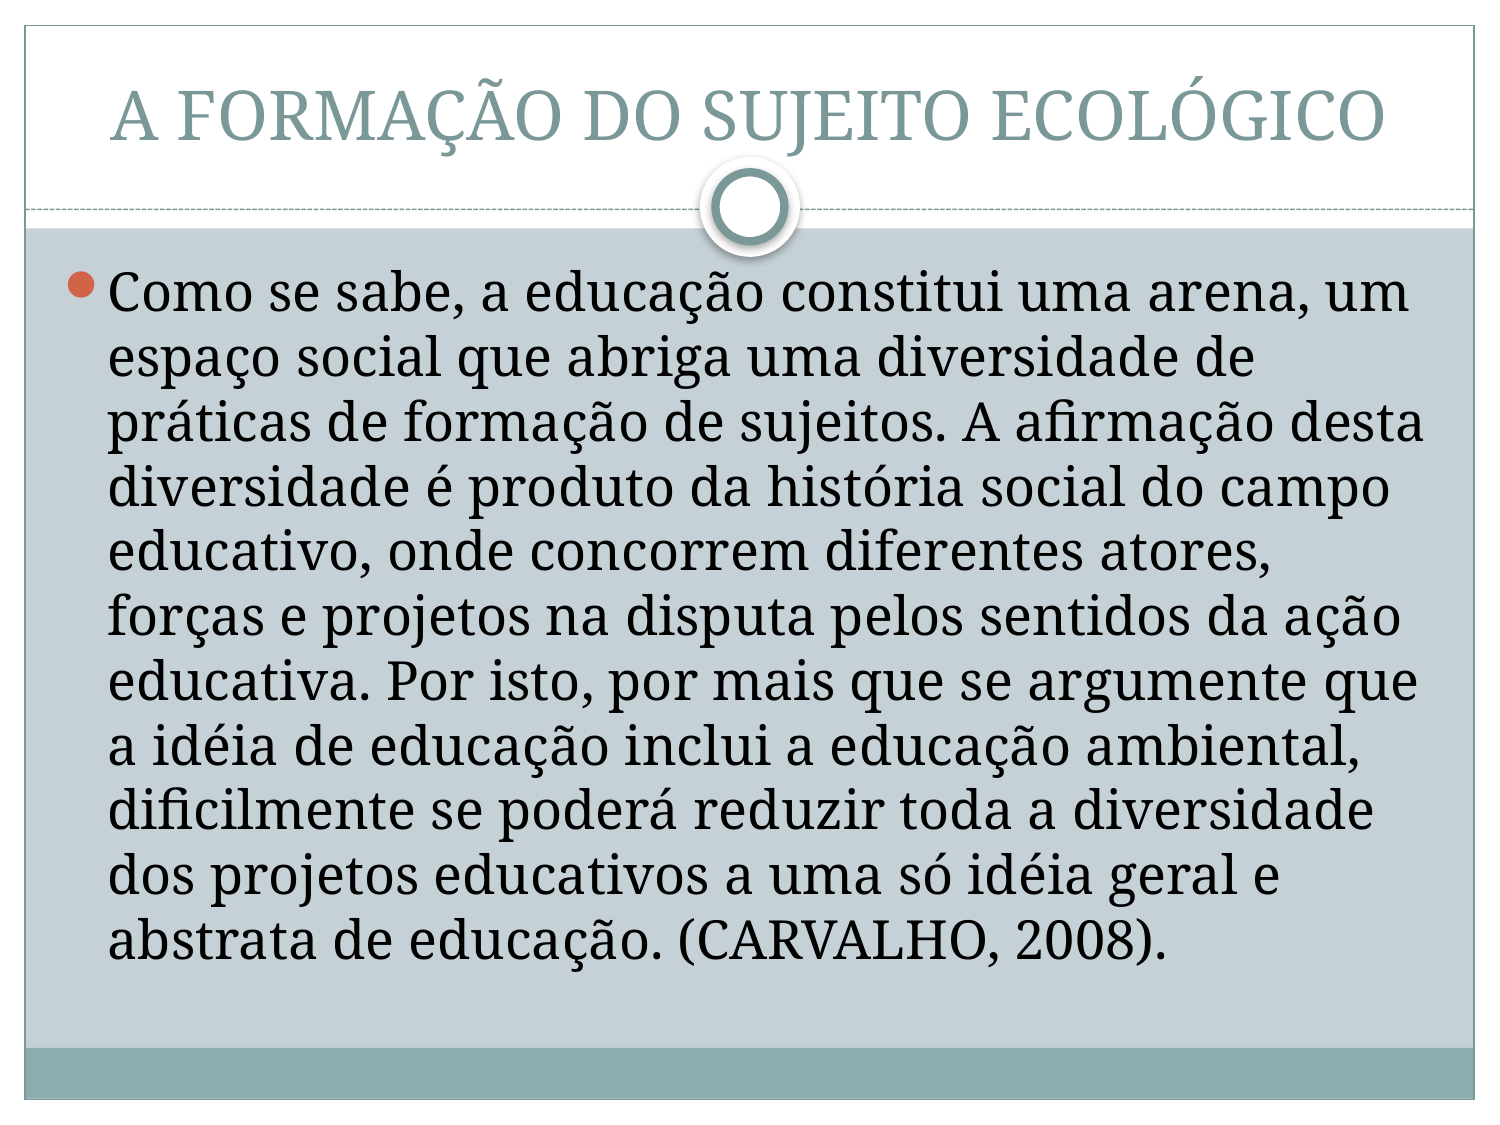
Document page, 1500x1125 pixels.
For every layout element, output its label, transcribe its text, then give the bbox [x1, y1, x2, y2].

title A FORMAÇÃO DO SUJEITO ECOLÓGICO [49, 37, 1450, 162]
list Como se sabe, a educação constitui uma arena, um espaço social que abriga uma diversidade de práticas de formação de sujeitos. A afirmação desta diversidade é produto da história social do campo educativo, onde concorrem diferentes atores, forças e projetos na disputa pelos sentidos da ação educativa. Por isto, por mais que se argumente que a idéia de educação inclui a educação ambiental, dificilmente se poderá reduzir toda a diversidade dos projetos educativos a uma só idéia geral e abstrata de educação. (CARVALHO, 2008). [49, 250, 1445, 1001]
